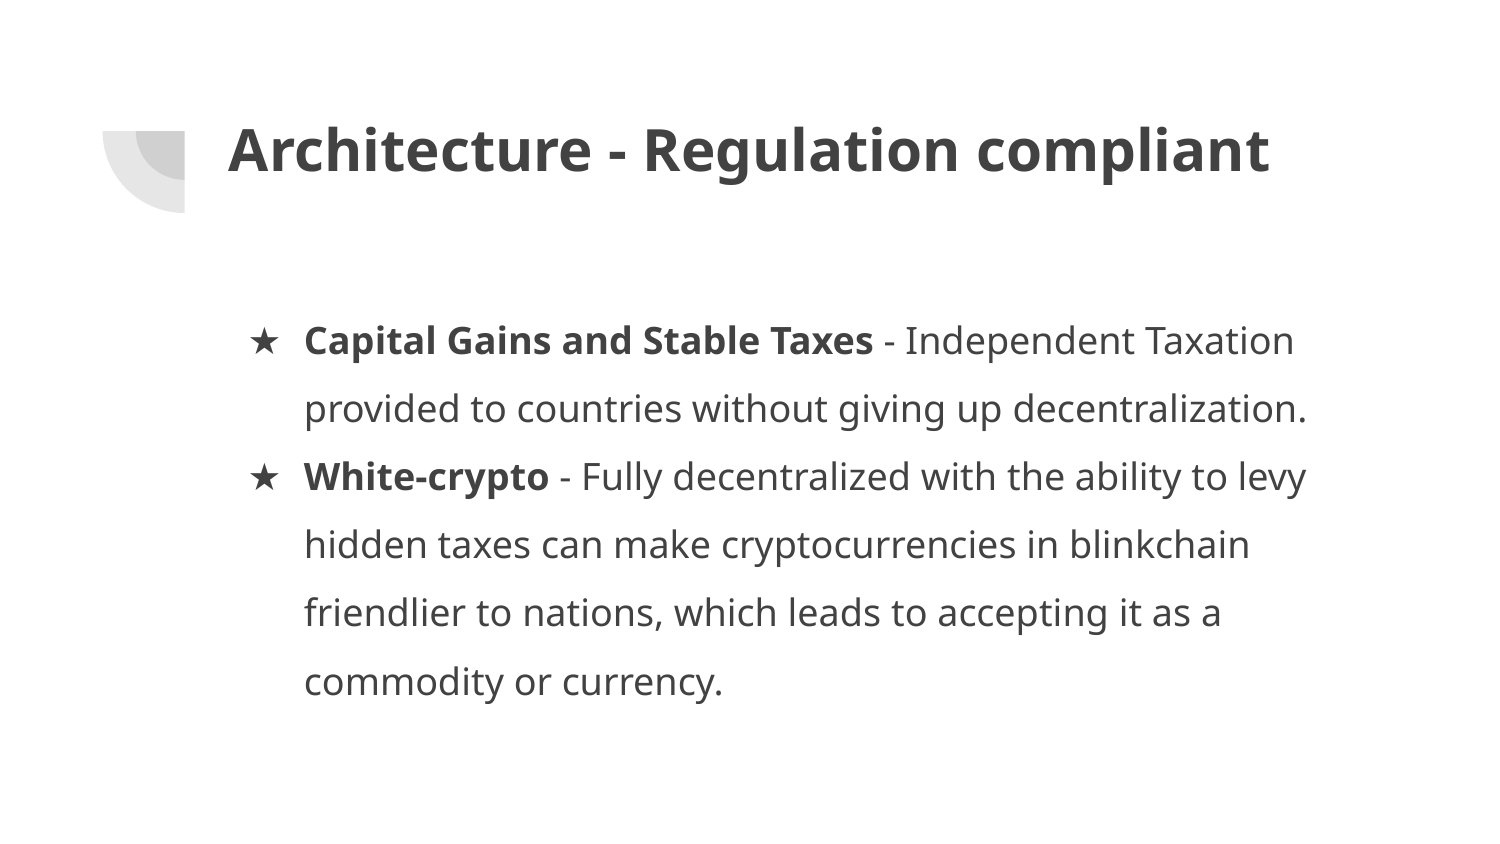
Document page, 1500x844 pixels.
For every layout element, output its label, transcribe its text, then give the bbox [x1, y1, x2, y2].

title Architecture - Regulation compliant [213, 98, 1368, 263]
list Capital Gains and Stable Taxes - Independent Taxation provided to countries without giving up decentralization. White-crypto - Fully decentralized with the ability to levy hidden taxes can make cryptocurrencies in blinkchain friendlier to nations, which leads to accepting it as a commodity or currency. [213, 279, 1368, 656]
